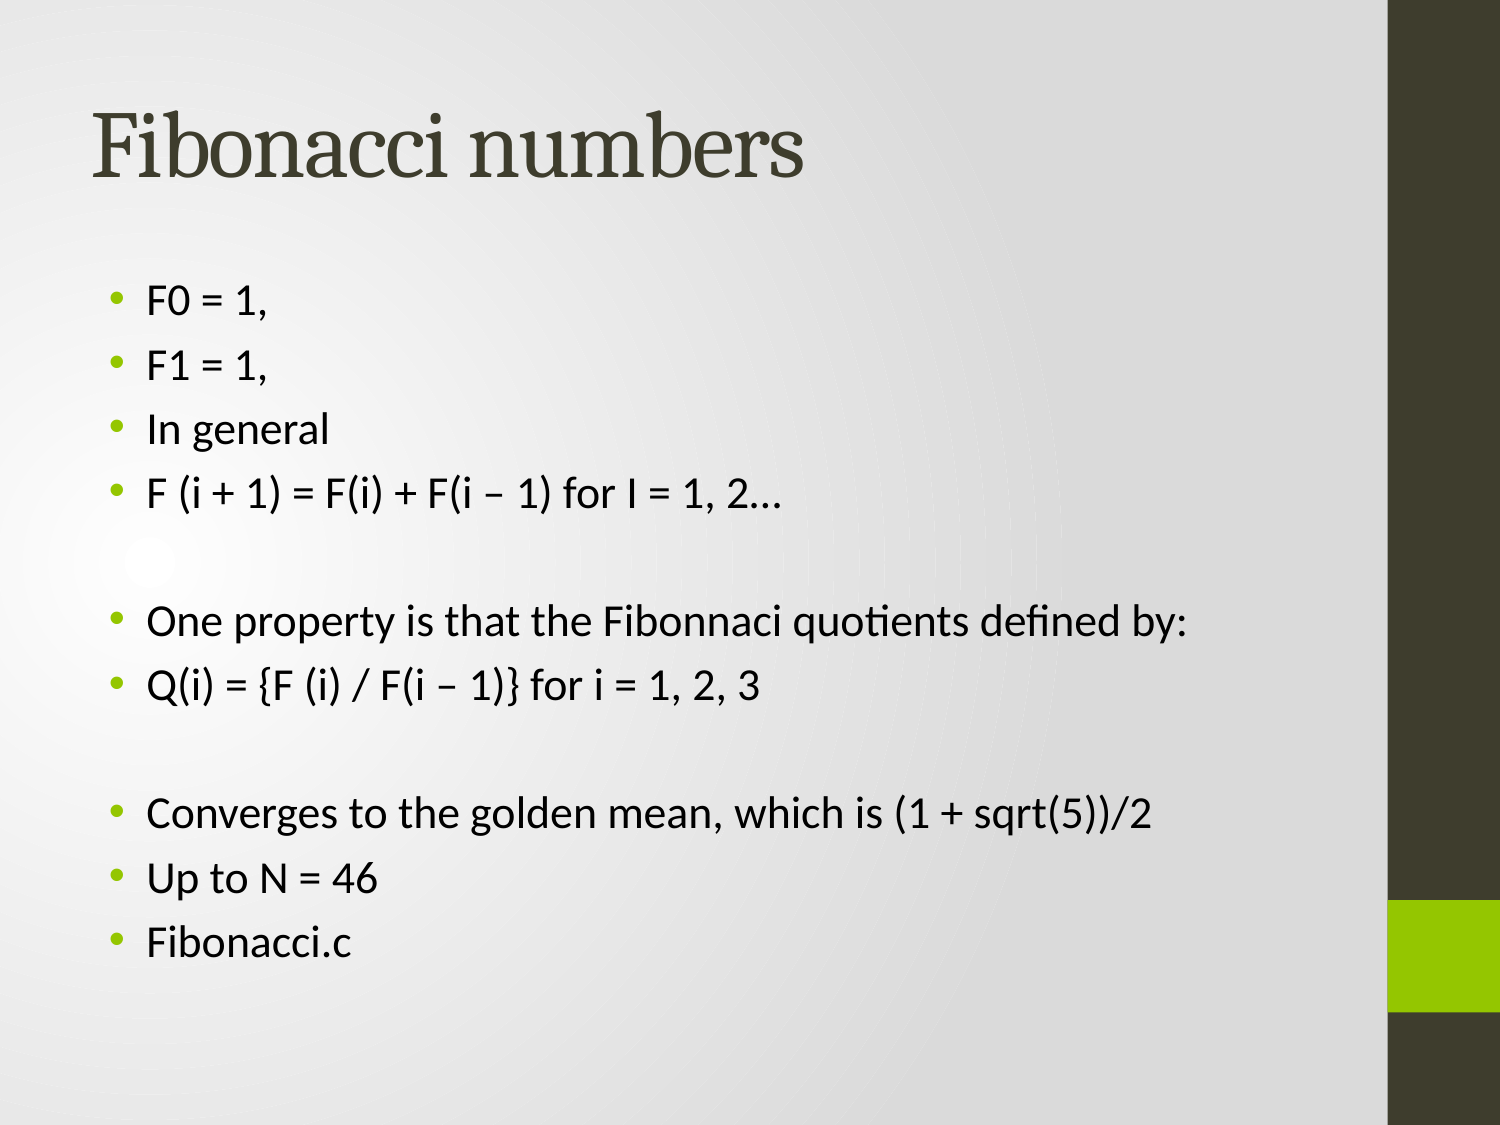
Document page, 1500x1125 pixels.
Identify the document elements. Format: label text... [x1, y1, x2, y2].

list F0 = 1, F1 = 1, In general F (i + 1) = F(i) + F(i – 1) for I = 1, 2… One property is that the Fibonnaci quotients defined by: Q(i) = {F (i) / F(i – 1)} for i = 1, 2, 3 Converges to the golden mean, which is (1 + sqrt(5))/2 Up to N = 46 Fibonacci.c [75, 262, 1325, 1050]
title Fibonacci numbers [75, 45, 1325, 233]
